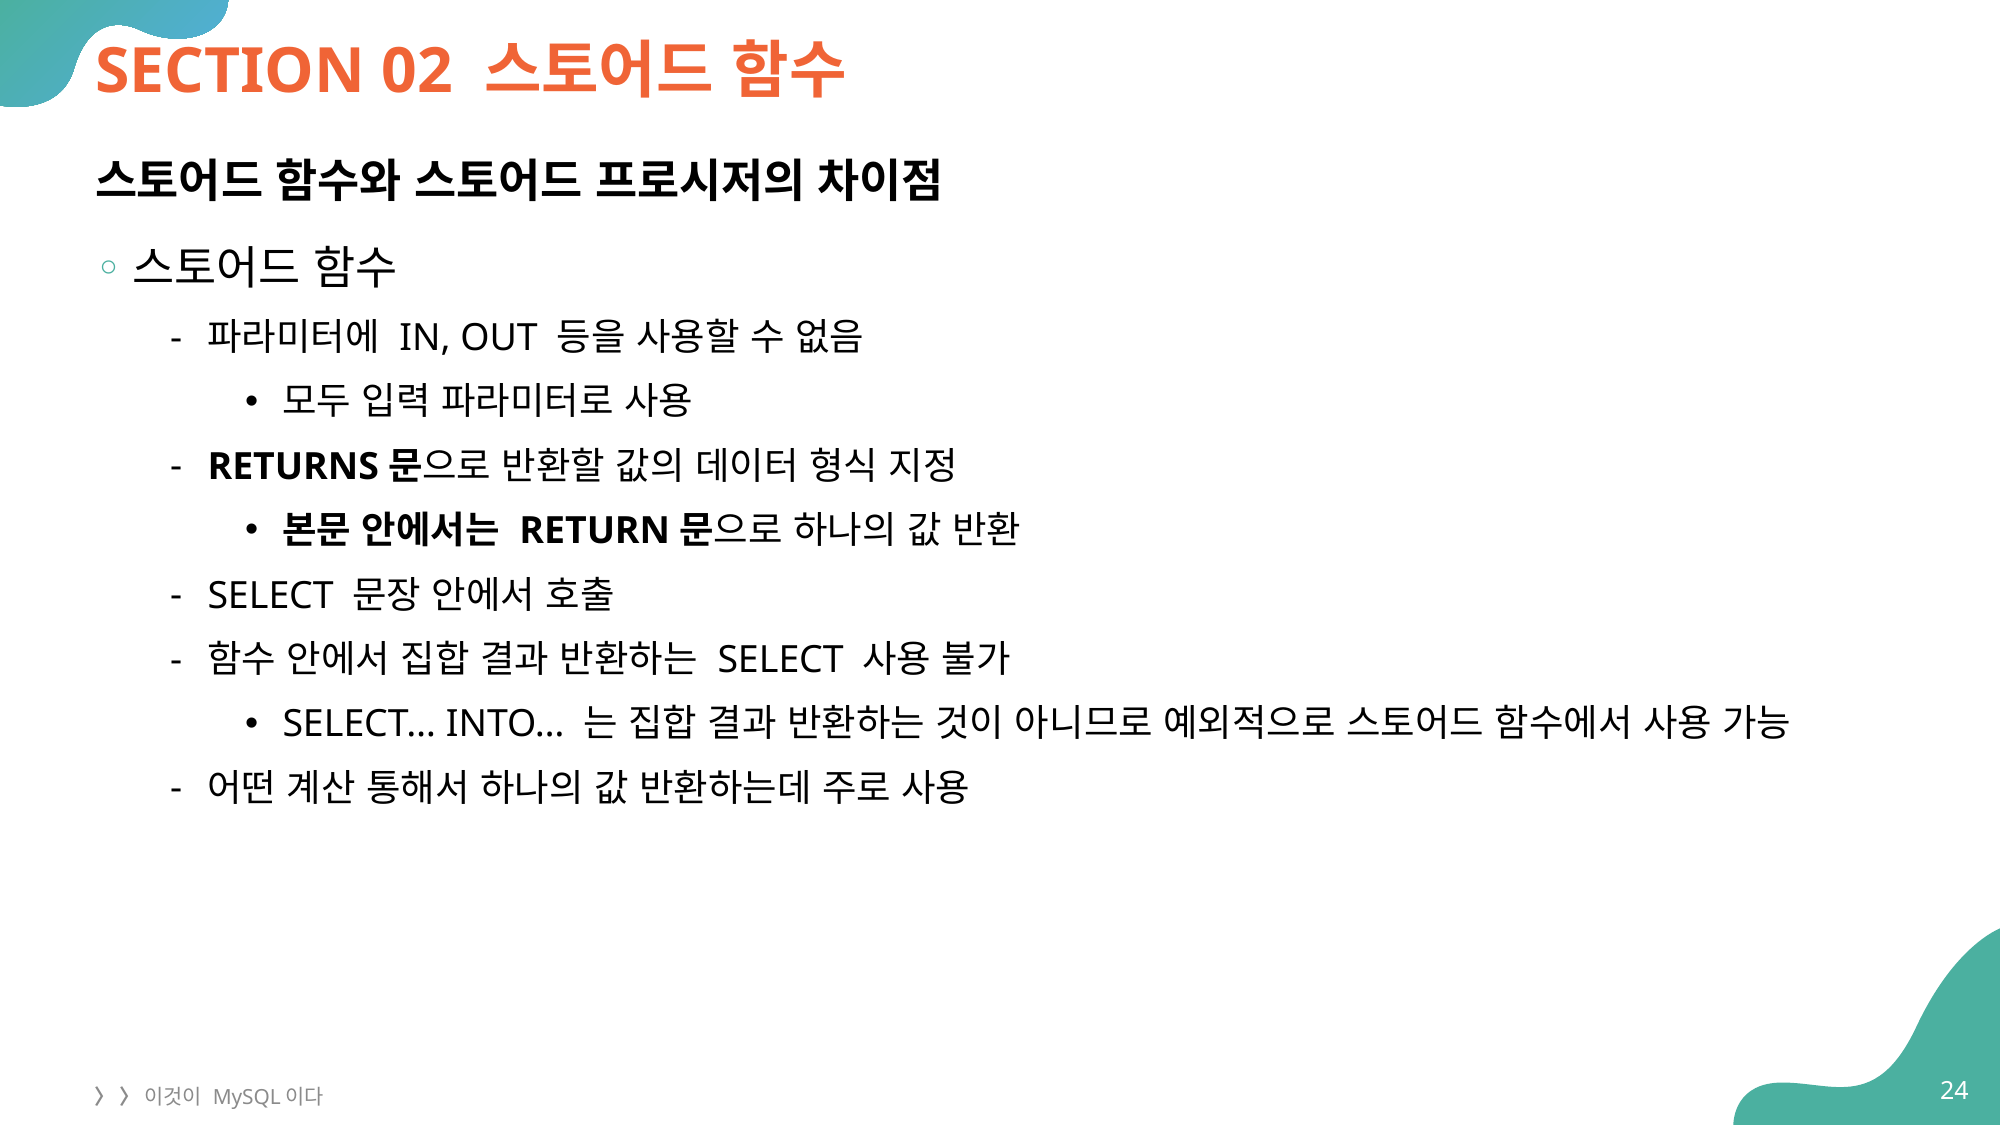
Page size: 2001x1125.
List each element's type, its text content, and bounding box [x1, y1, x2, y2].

footer 〉 〉 이것이 MySQL이다 [79, 1078, 755, 1114]
title SECTION 02 스토어드 함수 [79, 17, 1931, 128]
list 스토어드 함수와 스토어드 프로시저의 차이점 스토어드 함수 파라미터에 IN, OUT 등을 사용할 수 없음 모두 입력 파라미터로 사용 RETURNS문으로 반환할 값의 데이터 형식 지정 본문 안에서는 RETURN문으로 하나의 값 반환 SELECT 문장 안에서 호출 함수 안에서 집합 결과 반환하는 SELECT 사용 불가 SELECT… INTO… 는 집합 결과 반환하는 것이 아니므로 예외적으로 스토어드 함수에서 사용 가능 어떤 계산 통해서 하나의 값 반환하는데 주로 사용 [79, 133, 1931, 1062]
slide_number 24 [1917, 1061, 1984, 1122]
